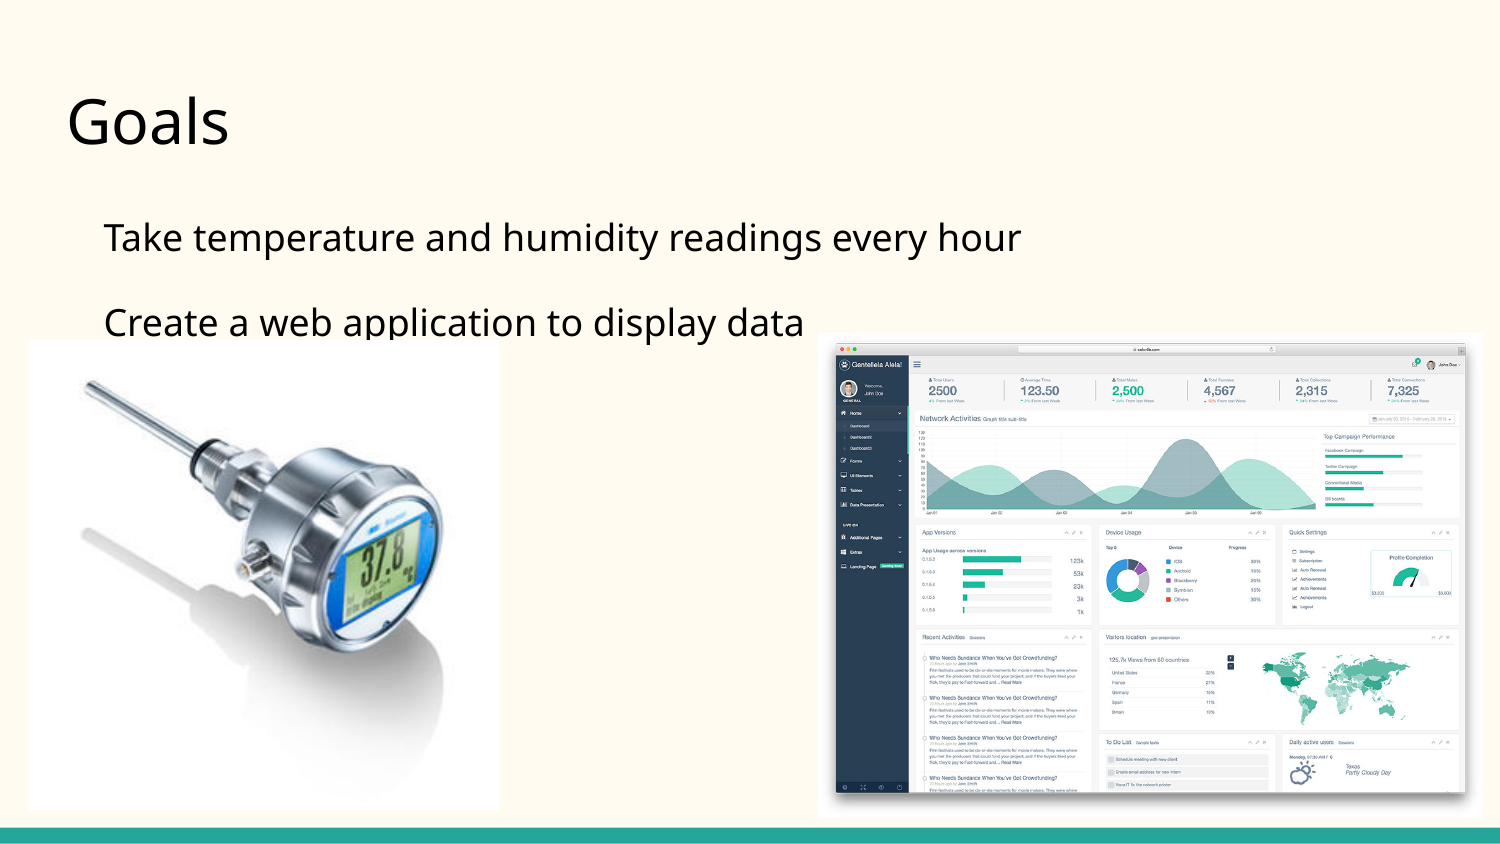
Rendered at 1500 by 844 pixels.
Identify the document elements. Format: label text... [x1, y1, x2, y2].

list Take temperature and humidity readings every hour Create a web application to display data [51, 192, 1449, 750]
title Goals [51, 67, 1449, 168]
picture [29, 340, 499, 810]
picture [817, 333, 1484, 818]
